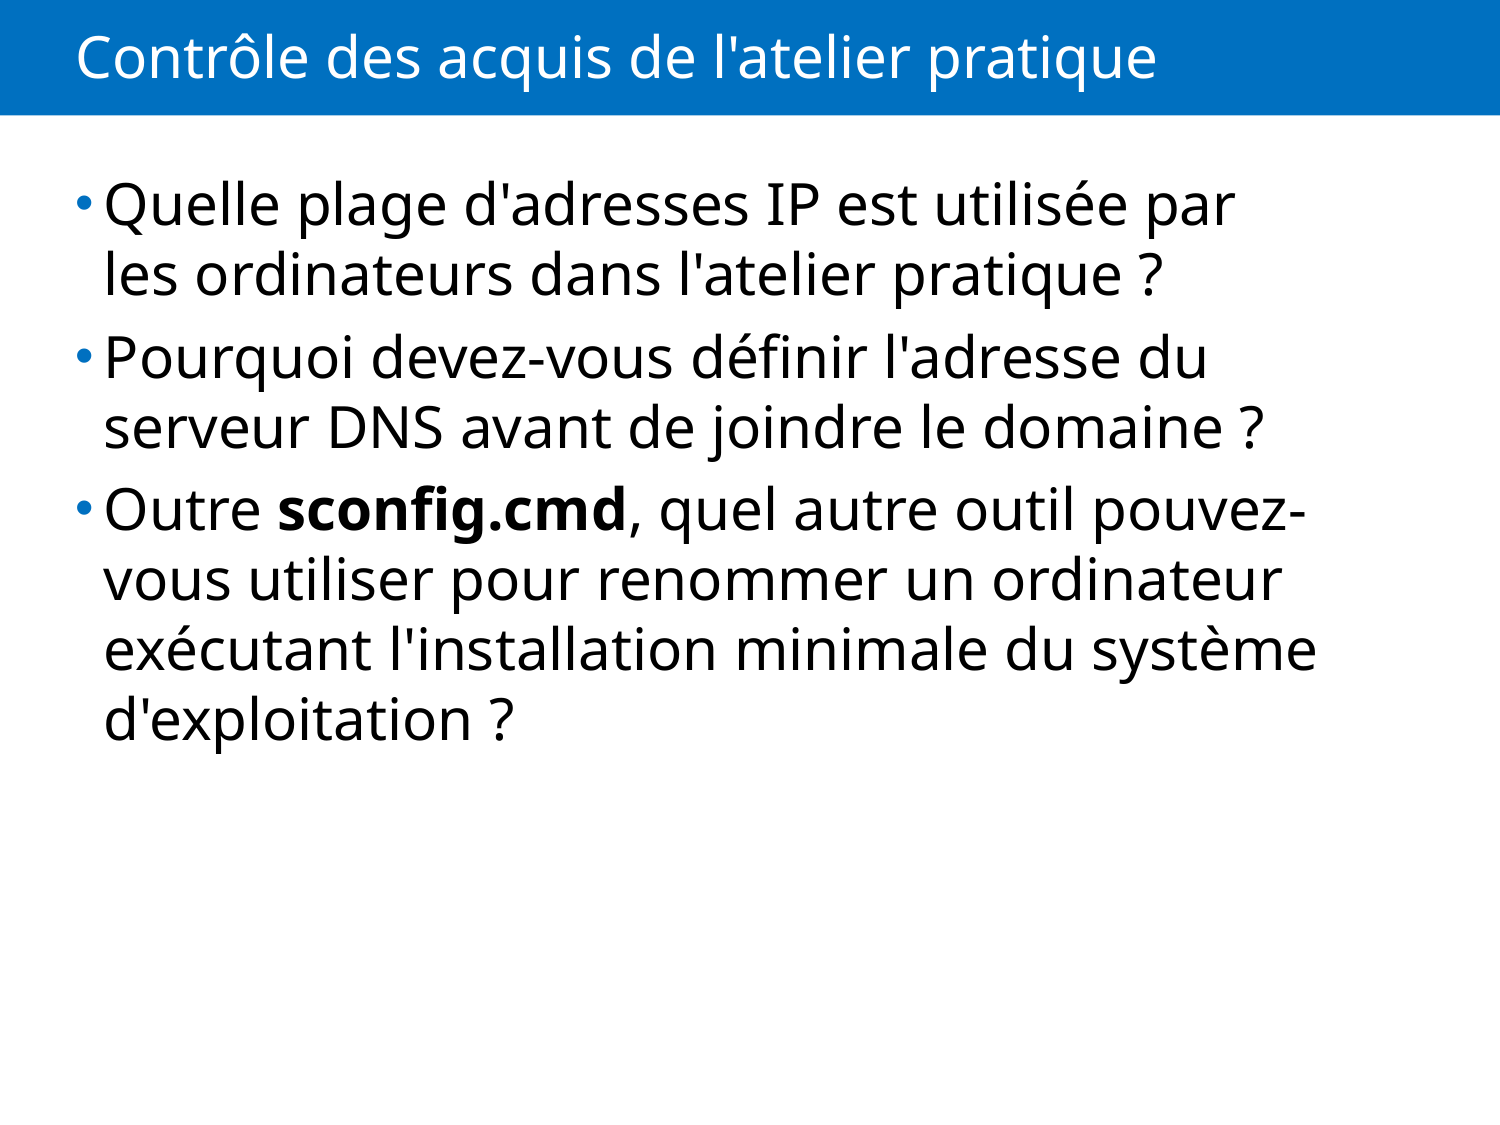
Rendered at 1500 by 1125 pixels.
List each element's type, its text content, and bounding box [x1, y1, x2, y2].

list Quelle plage d'adresses IP est utilisée par les ordinateurs dans l'atelier pratique ? Pourquoi devez-vous définir l'adresse du serveur DNS avant de joindre le domaine ? Outre sconfig.cmd, quel autre outil pouvez-vous utiliser pour renommer un ordinateur exécutant l'installation minimale du système d'exploitation ? [74, 167, 1408, 1013]
title Contrôle des acquis de l'atelier pratique [75, 0, 1351, 122]
